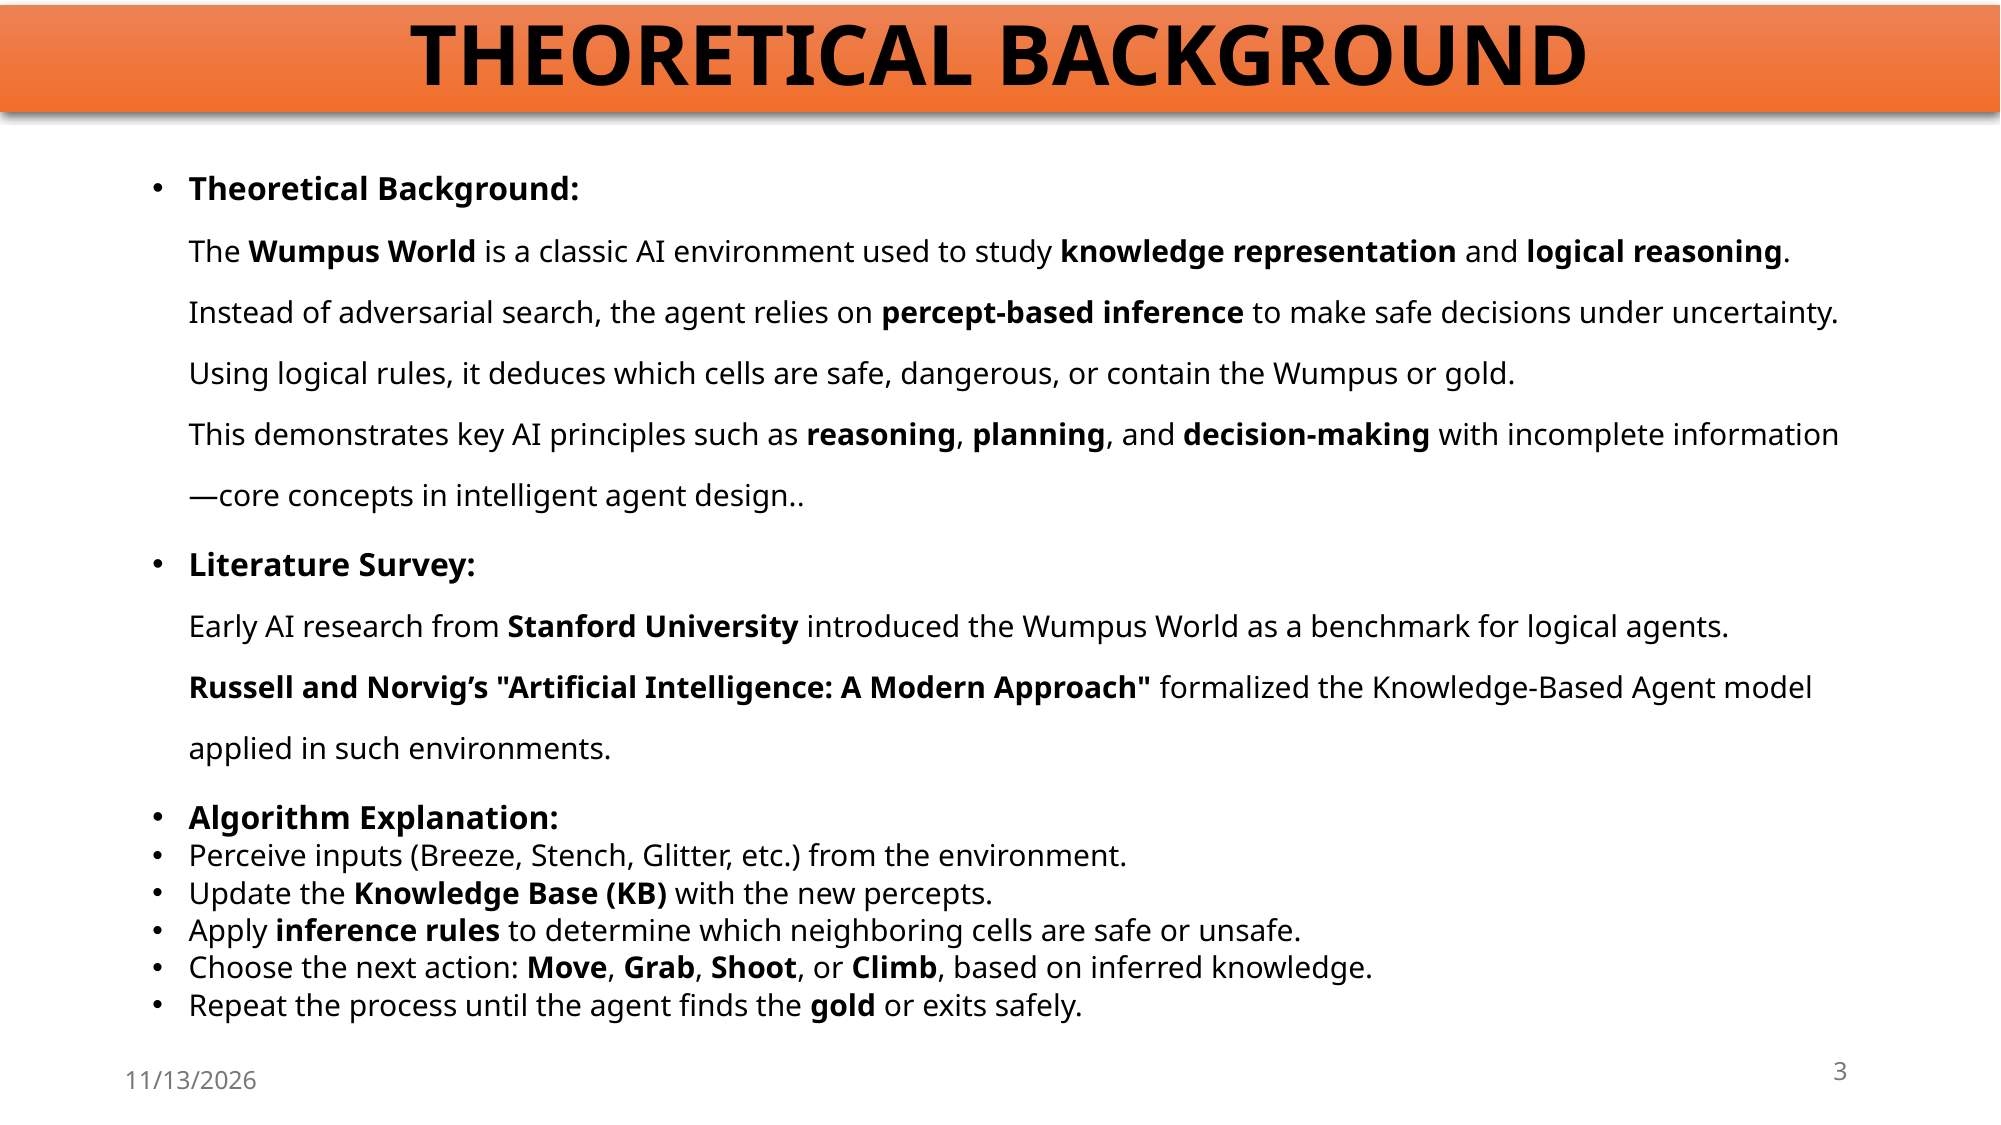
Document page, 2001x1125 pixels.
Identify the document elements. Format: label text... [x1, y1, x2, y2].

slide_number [109, 1061, 588, 1103]
slide_number 3 [1412, 1042, 1863, 1103]
title THEORETICAL BACKGROUND [0, 5, 2000, 112]
list Theoretical Background: The Wumpus World is a classic AI environment used to study knowledge representation and logical reasoning. Instead of adversarial search, the agent relies on percept-based inference to make safe decisions under uncertainty. Using logical rules, it deduces which cells are safe, dangerous, or contain the Wumpus or gold. This demonstrates key AI principles such as reasoning, planning, and decision-making with incomplete information—core concepts in intelligent agent design.. Literature Survey: Early AI research from Stanford University introduced the Wumpus World as a benchmark for logical agents. Russell and Norvig’s "Artificial Intelligence: A Modern Approach" formalized the Knowledge-Based Agent model applied in such environments. Algorithm Explanation: Perceive inputs (Breeze, Stench, Glitter, etc.) from the environment. Update the Knowledge Base (KB) with the new percepts. Apply inference rules to determine which neighboring cells are safe or unsafe. Choose the next action: Move, Grab, Shoot, or Climb, based on inferred knowledge. Repeat the process until the agent finds the gold or exits safely. [137, 134, 1863, 1103]
